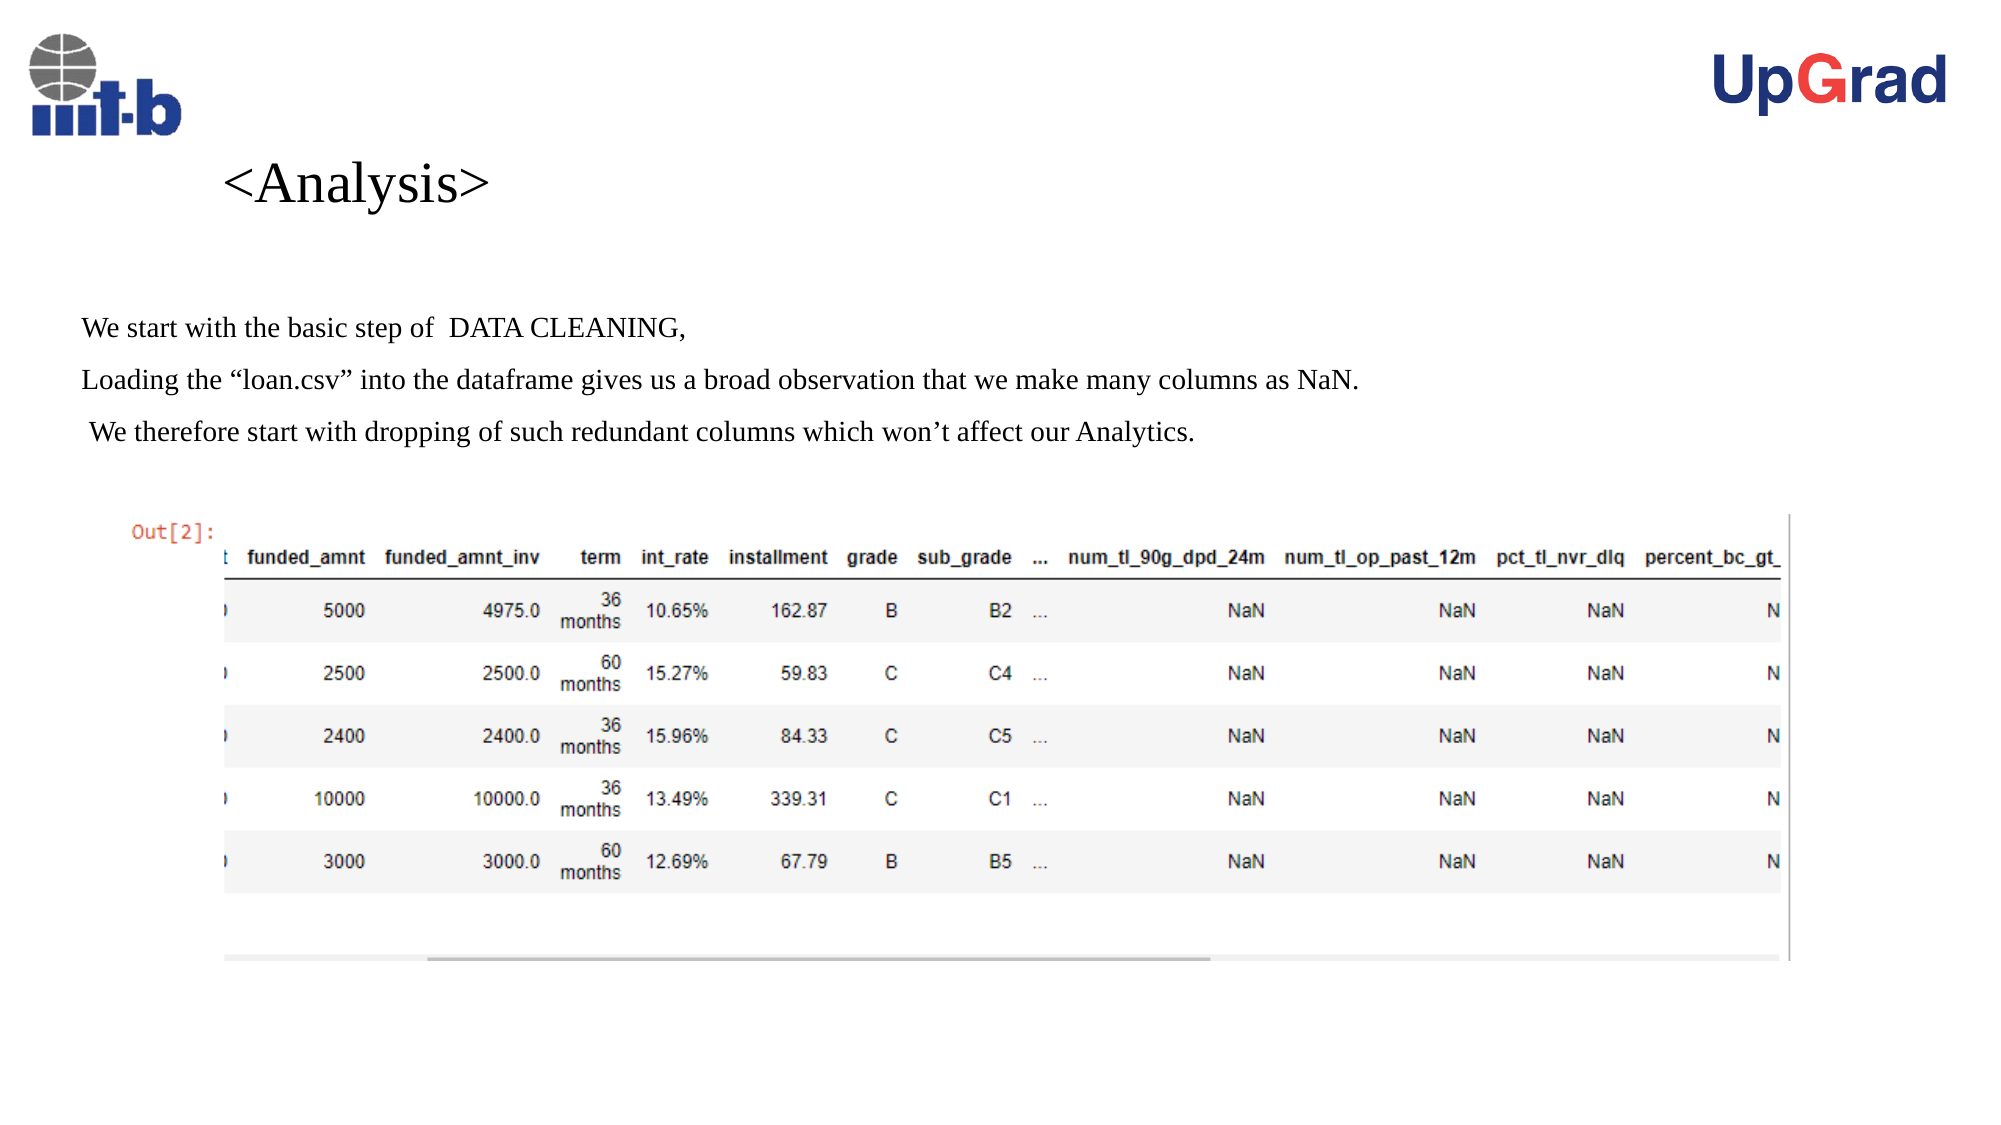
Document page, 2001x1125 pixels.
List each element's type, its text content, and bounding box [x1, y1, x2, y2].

picture [1714, 53, 1952, 116]
title <Analysis> [186, 104, 1715, 246]
picture [97, 514, 1803, 961]
picture [0, 29, 208, 163]
list We start with the basic step of DATA CLEANING, Loading the “loan.csv” into the dataframe gives us a broad observation that we make many columns as NaN. We therefore start with dropping of such redundant columns which won’t affect our Analytics. [66, 304, 1875, 563]
